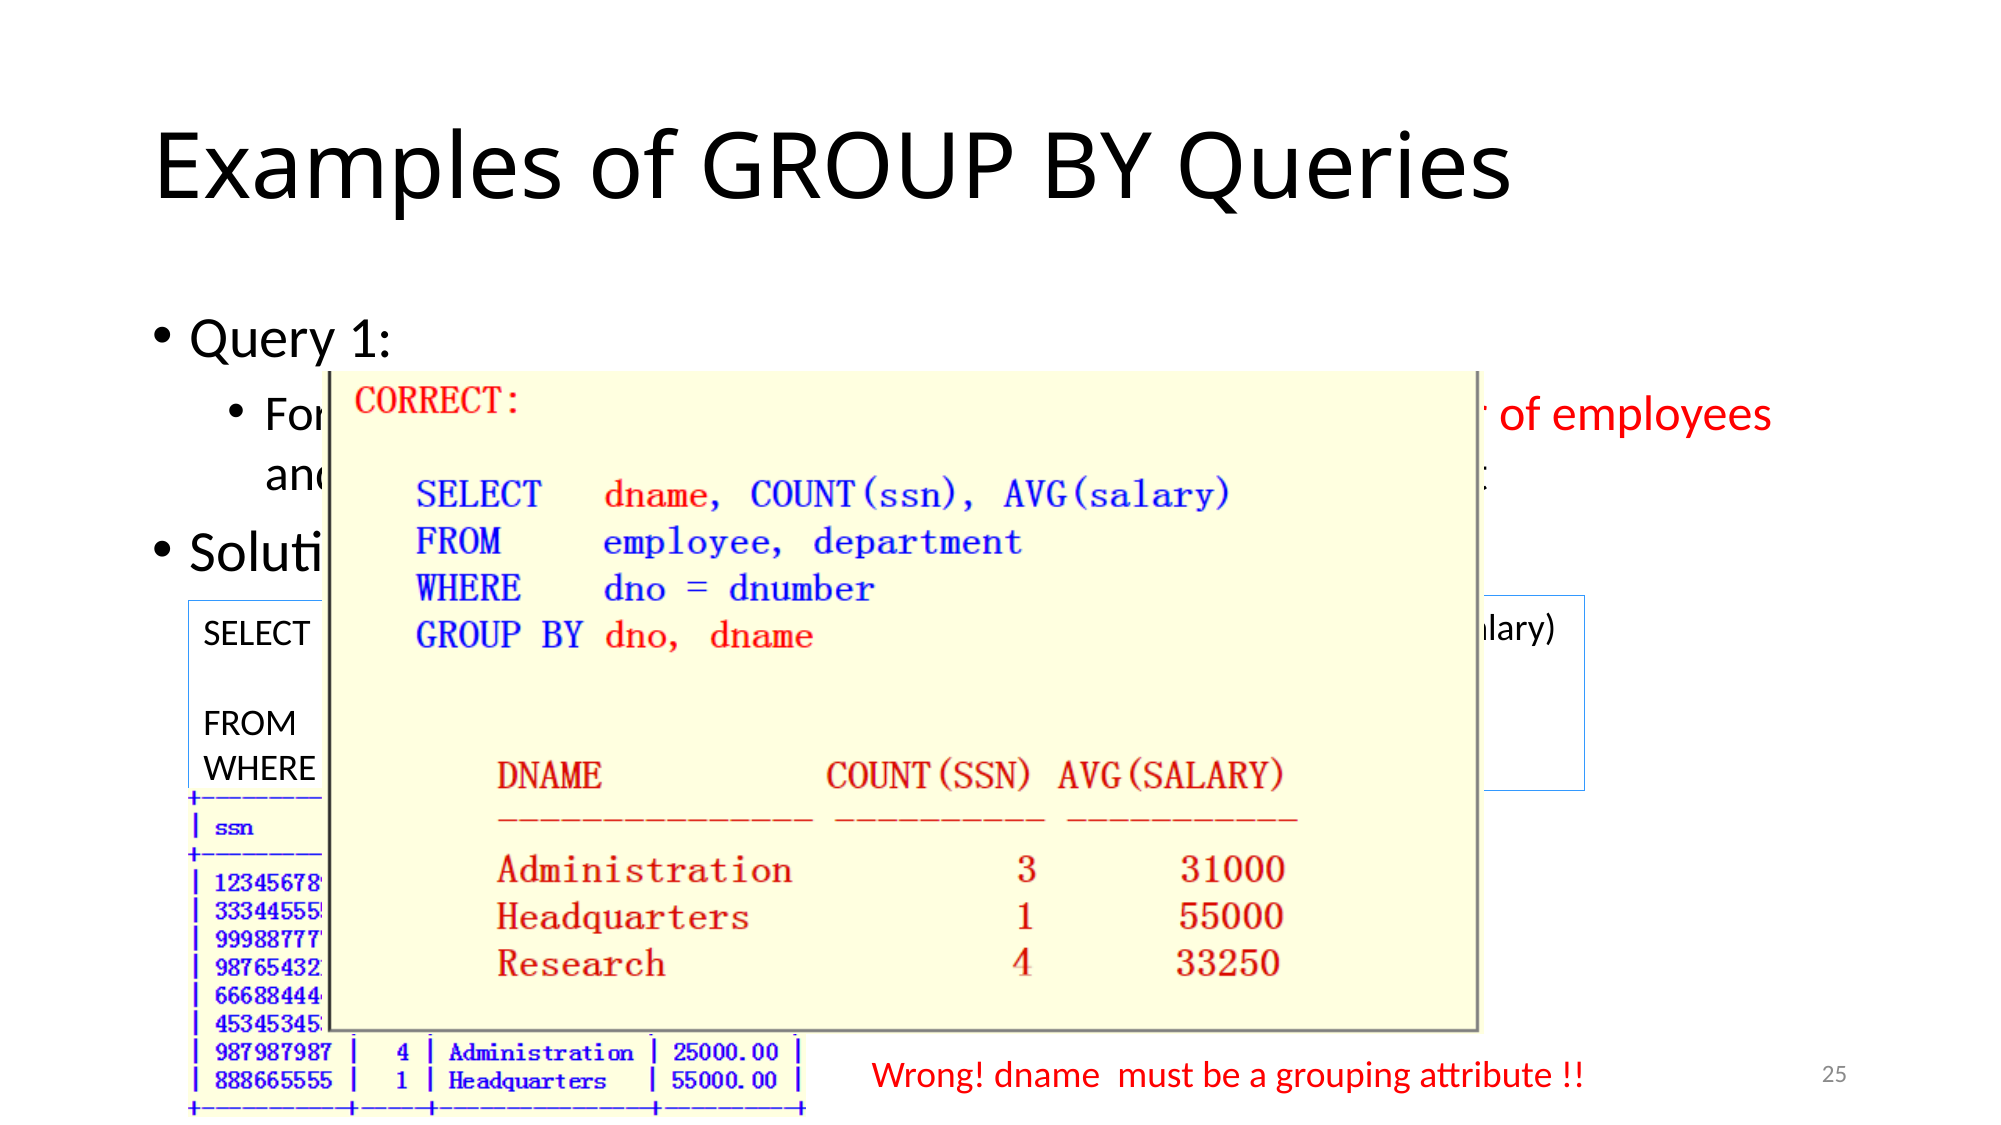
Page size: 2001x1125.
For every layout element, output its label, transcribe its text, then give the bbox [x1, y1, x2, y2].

slide_number 25 [1612, 1042, 1863, 1103]
title Examples of GROUP BY Queries [137, 59, 1863, 278]
picture [188, 371, 1484, 1117]
list Query 1: For each department, show the department NAME, number of employees and average salary paid to the employees in the department Solution: [137, 299, 1863, 1043]
text_box Wrong! dname must be a grouping attribute !! [856, 1042, 1612, 1103]
text_box SELECT dname, COUNT(ssn), AVG(salary) FROM employee, department WHERE dno = dnumber GROUP BY dno [1484, 595, 1585, 791]
text_box SELECT sssn, dno, dname, salary FROM employee, department WHERE dno=dnumber [188, 600, 322, 788]
